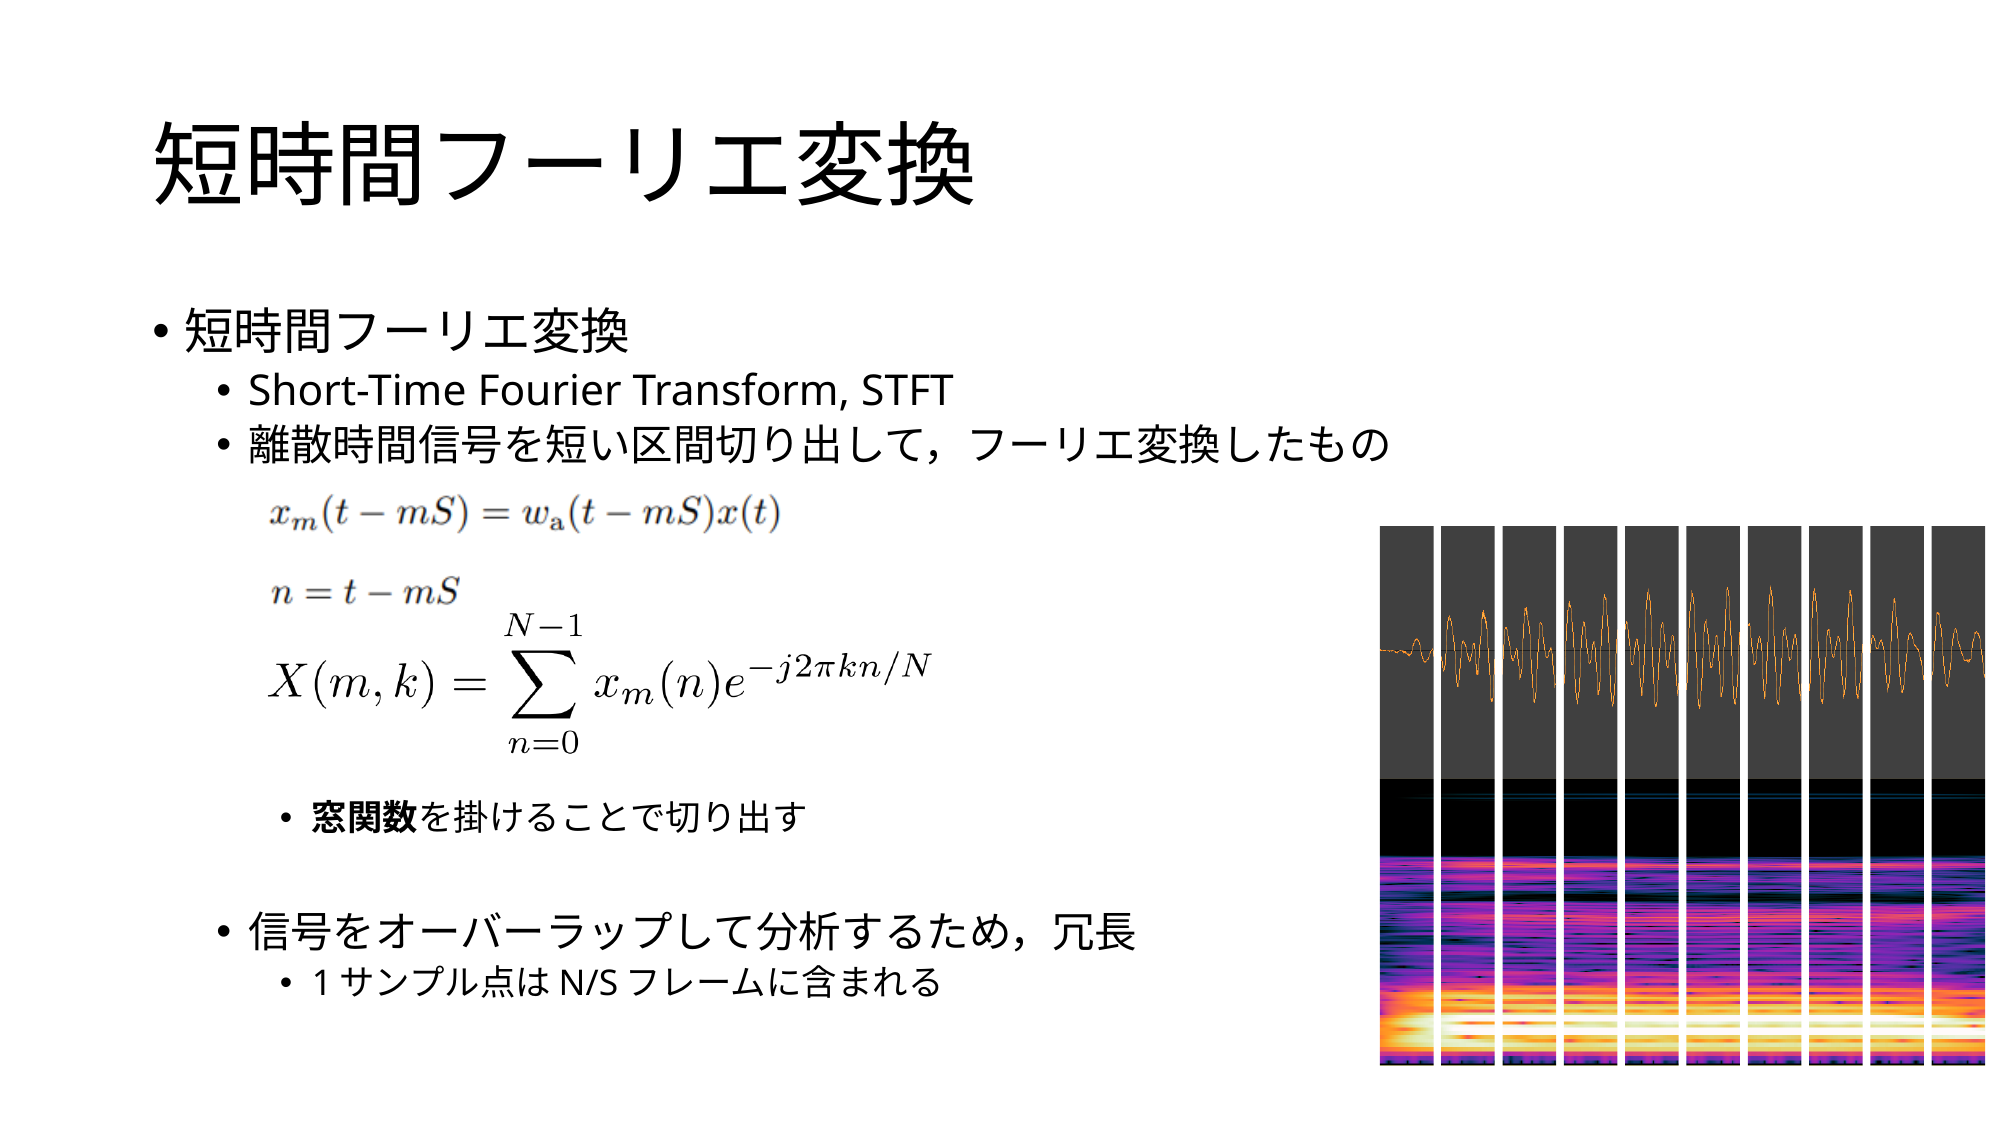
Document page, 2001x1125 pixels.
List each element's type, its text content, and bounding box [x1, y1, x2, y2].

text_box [248, 475, 962, 756]
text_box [1379, 526, 1986, 1066]
list 短時間フーリエ変換 Short-Time Fourier Transform, STFT 離散時間信号を短い区間切り出して，フーリエ変換したもの 窓関数を掛けることで切り出す 信号をオーバーラップして分析するため，冗長 1サンプル点はN/Sフレームに含まれる [137, 299, 1863, 1014]
title 短時間フーリエ変換 [137, 59, 1863, 278]
